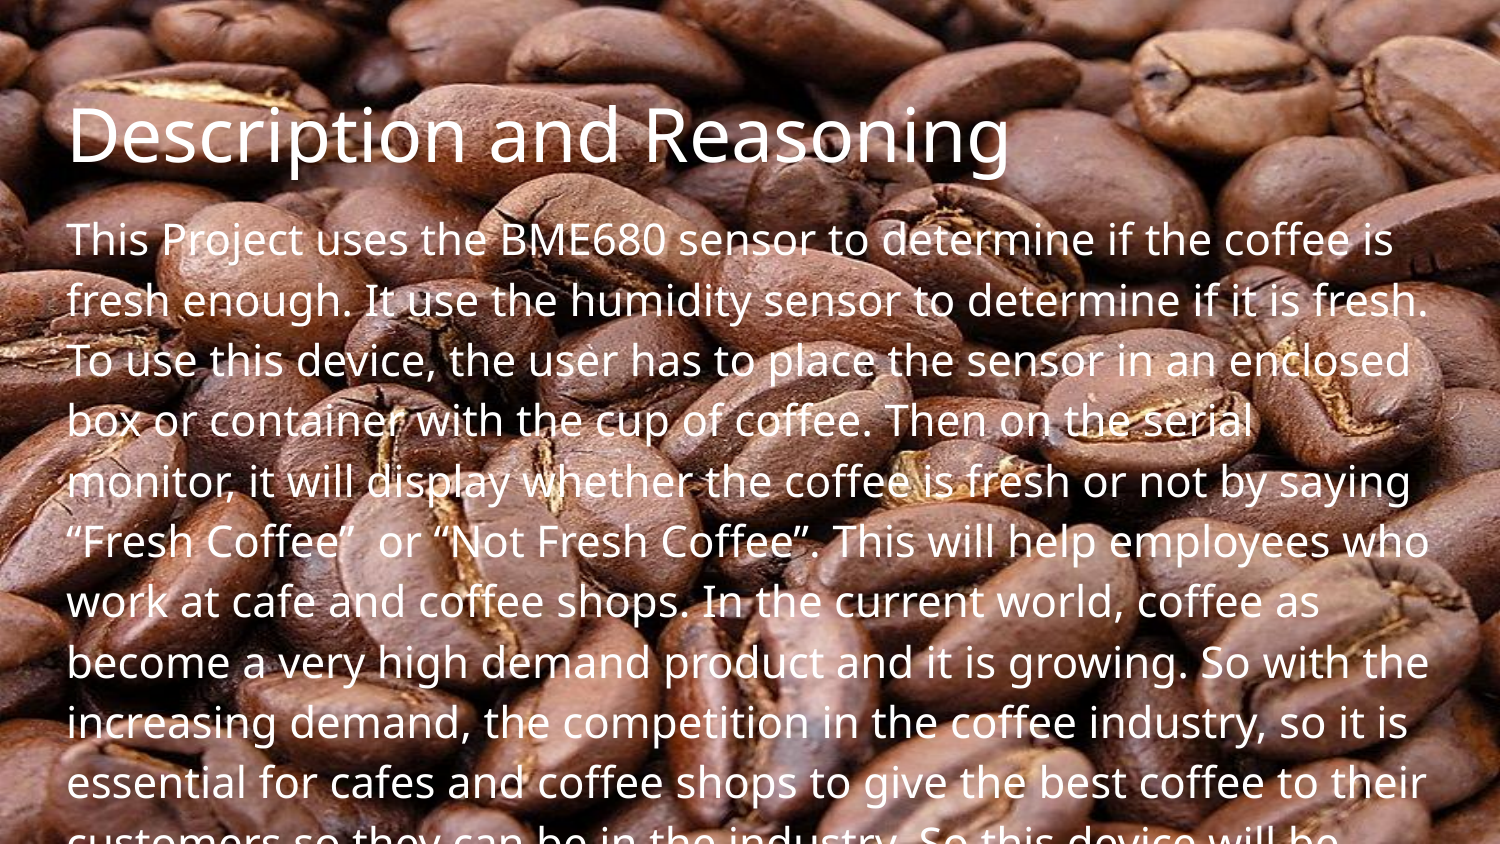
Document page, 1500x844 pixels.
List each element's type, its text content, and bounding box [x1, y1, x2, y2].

title Description and Reasoning [51, 72, 1449, 167]
list This Project uses the BME680 sensor to determine if the coffee is fresh enough. It use the humidity sensor to determine if it is fresh. To use this device, the user has to place the sensor in an enclosed box or container with the cup of coffee. Then on the serial monitor, it will display whether the coffee is fresh or not by saying “Fresh Coffee” or “Not Fresh Coffee”. This will help employees who work at cafe and coffee shops. In the current world, coffee as become a very high demand product and it is growing. So with the increasing demand, the competition in the coffee industry, so it is essential for cafes and coffee shops to give the best coffee to their customers so they can be in the industry. So this device will be able to determine whether the coffee is fresh which may be difficult without this device. This device will be able to solve this problem. [51, 189, 1449, 750]
picture [0, 0, 1500, 844]
